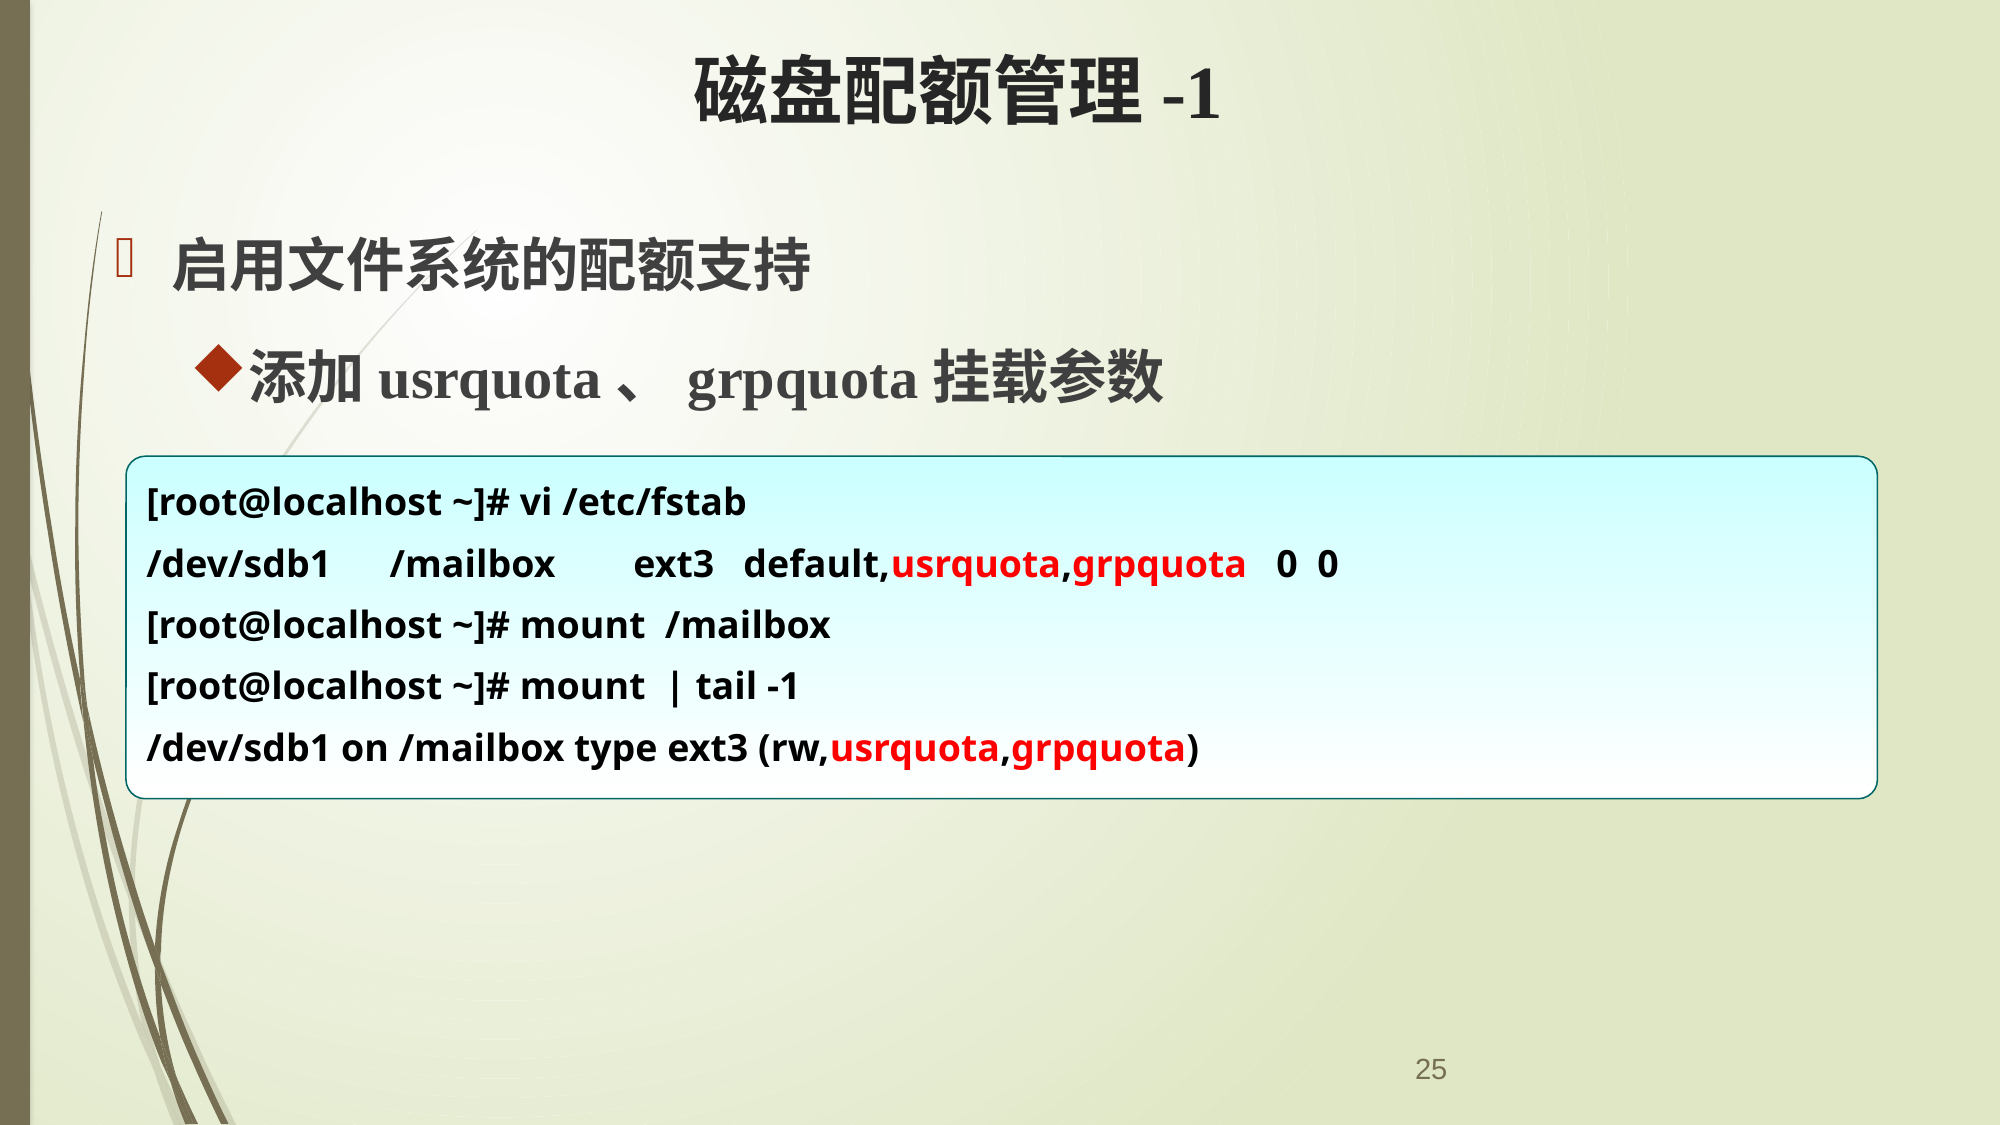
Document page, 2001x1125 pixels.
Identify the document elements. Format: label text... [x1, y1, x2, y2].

title 磁盘配额管理-1 [489, 35, 1446, 163]
slide_number 25 [1400, 1042, 1901, 1103]
list 启用文件系统的配额支持 添加usrquota、grpquota挂载参数 [99, 200, 1900, 1010]
text_box [root@localhost ~]# vi /etc/fstab /dev/sdb1 /mailbox ext3 default,usrquota,grpquota 0 0 [root@localhost ~]# mount /mailbox [root@localhost ~]# mount | tail -1 /dev/sdb1 on /mailbox type ext3 (rw,usrquota,grpquota) [125, 456, 1878, 799]
